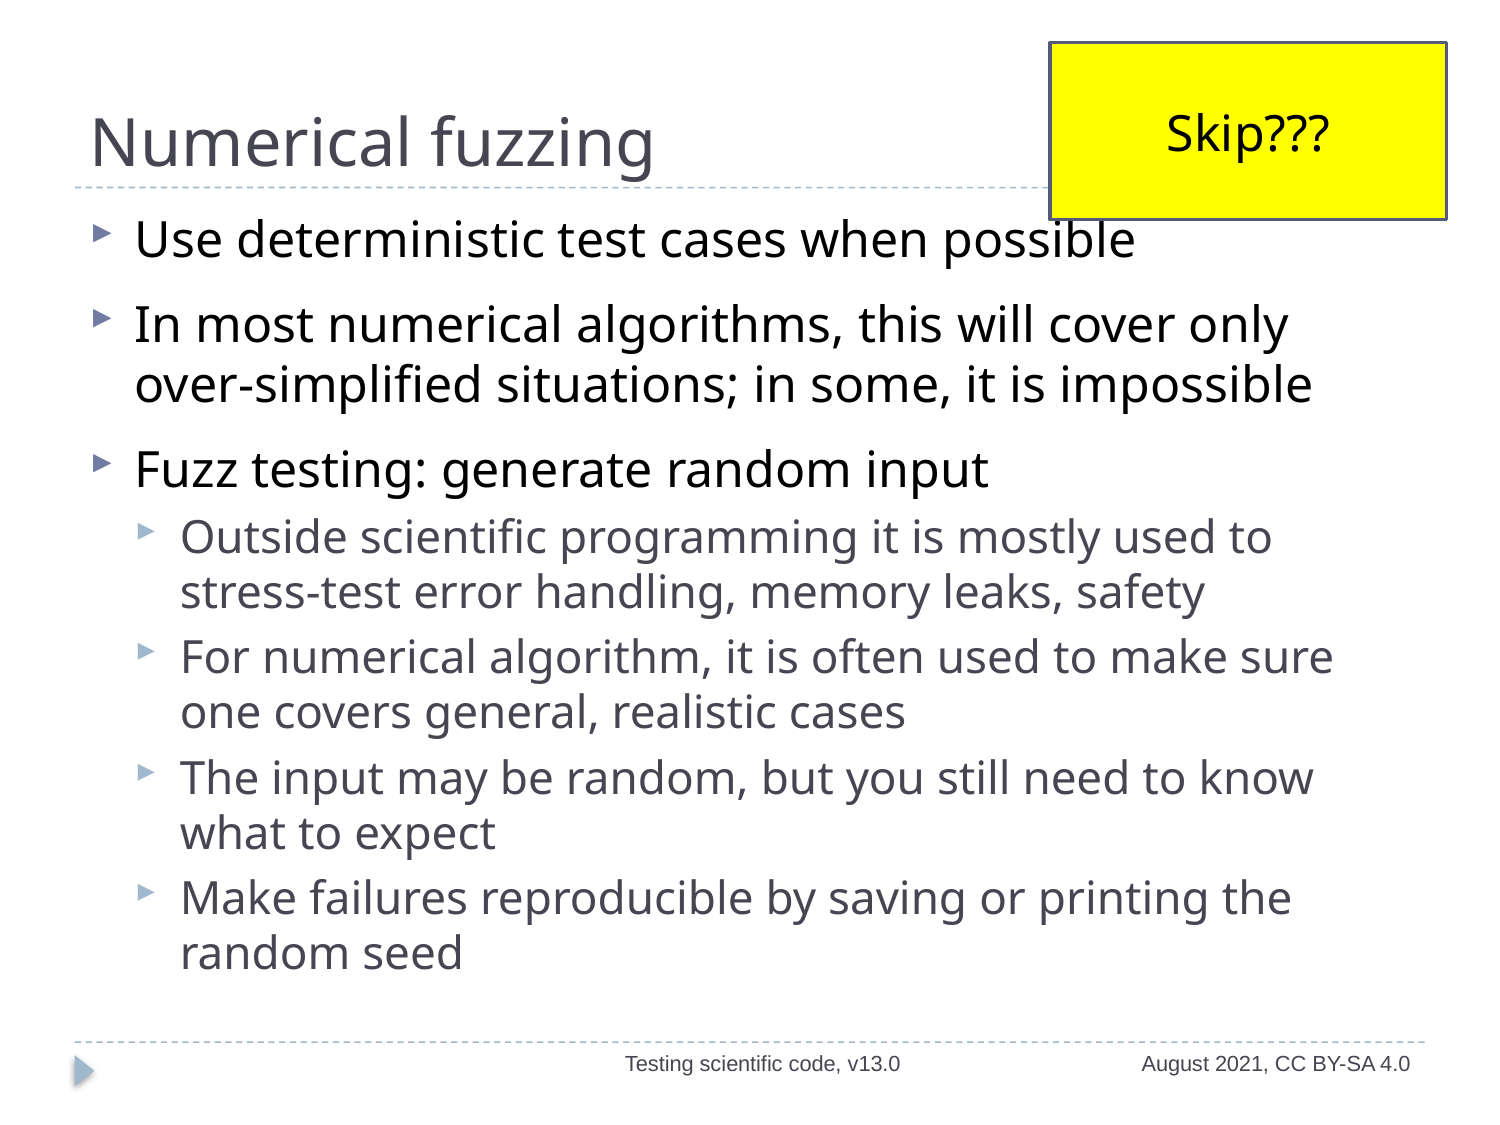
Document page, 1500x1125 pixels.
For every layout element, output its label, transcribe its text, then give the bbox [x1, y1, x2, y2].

list Use deterministic test cases when possible In most numerical algorithms, this will cover only over-simplified situations; in some, it is impossible Fuzz testing: generate random input Outside scientific programming it is mostly used to stress-test error handling, memory leaks, safety For numerical algorithm, it is often used to make sure one covers general, realistic cases The input may be random, but you still need to know what to expect Make failures reproducible by saving or printing the random seed [75, 200, 1425, 1010]
text_box Skip??? [1048, 41, 1448, 221]
footer Testing scientific code, v13.0 [475, 1042, 1051, 1103]
title Numerical fuzzing [75, 24, 1425, 188]
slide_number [1051, 1042, 1426, 1103]
